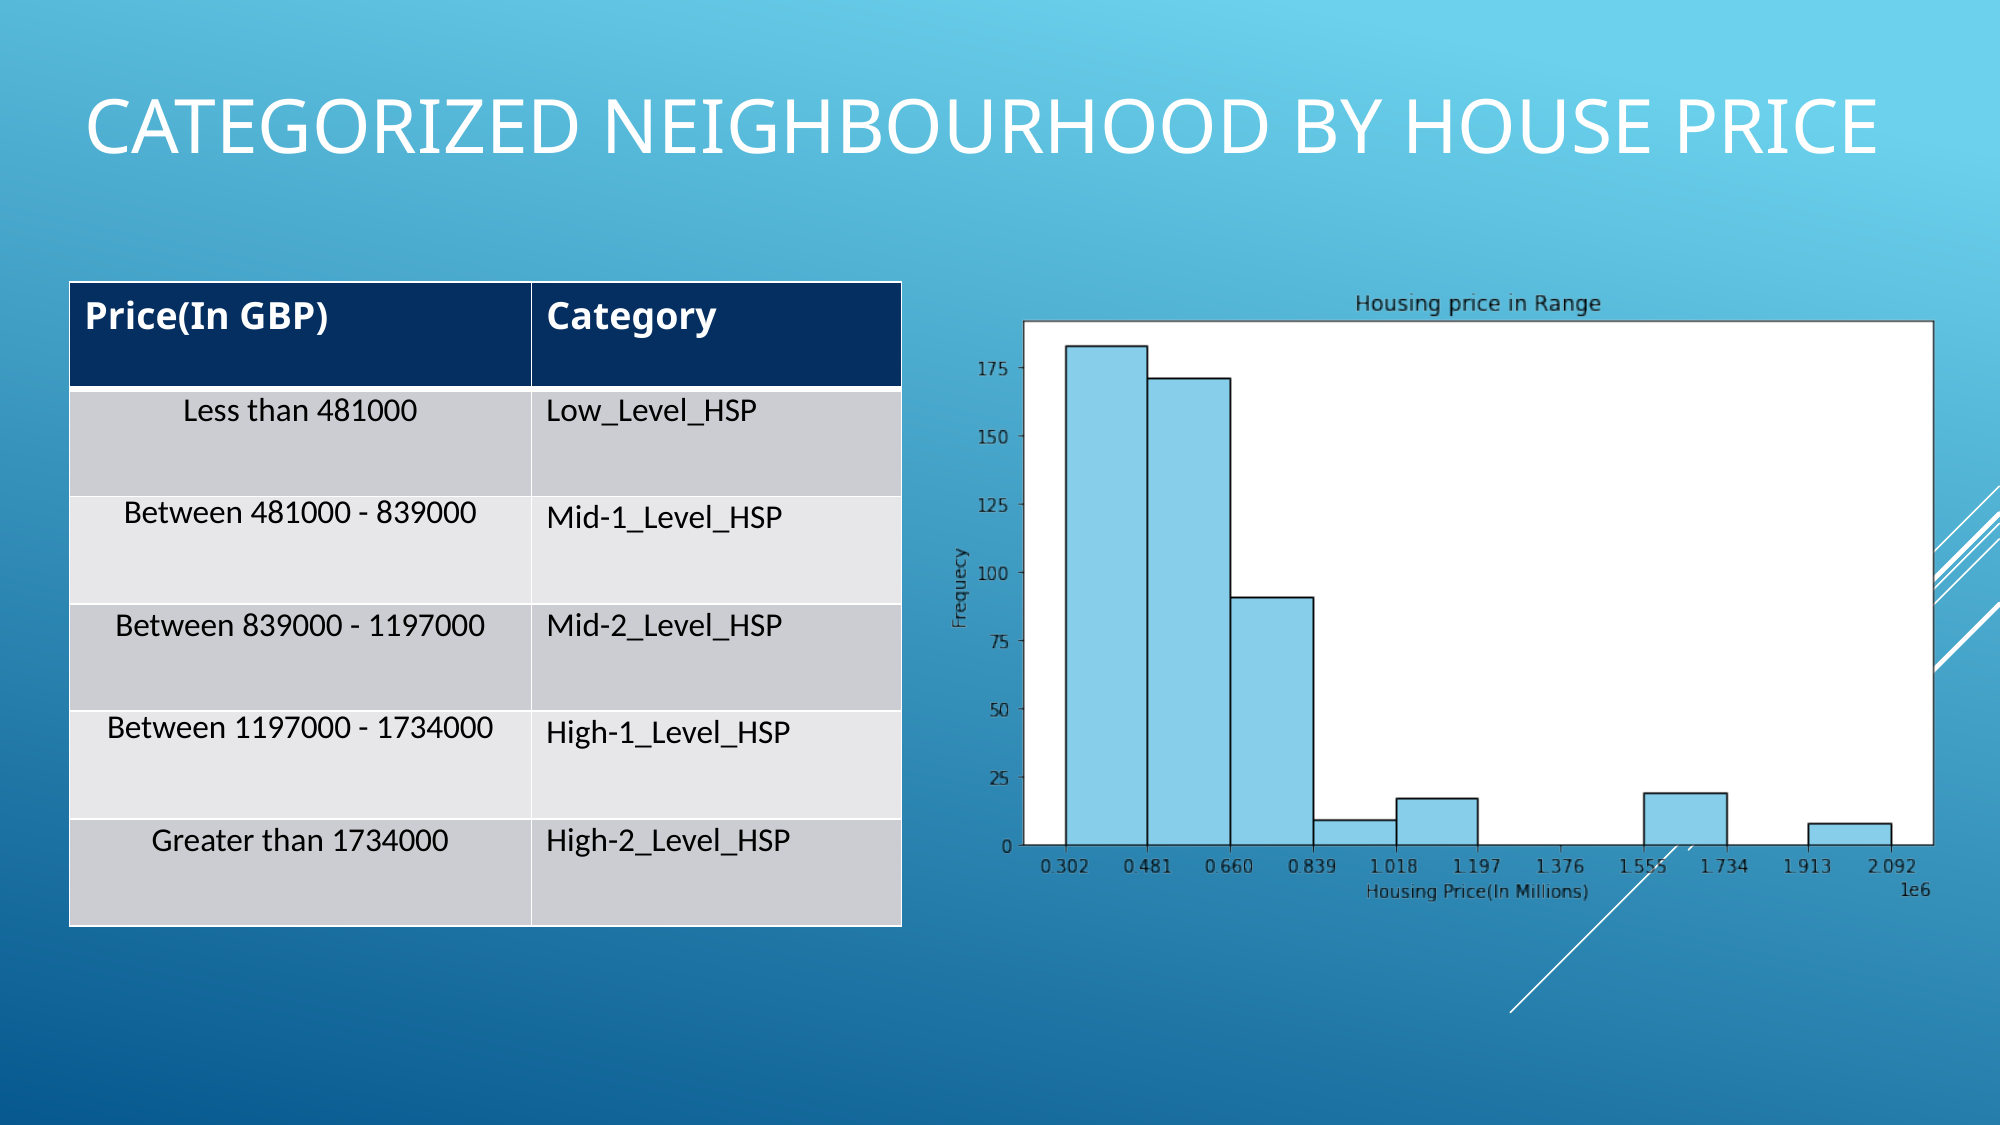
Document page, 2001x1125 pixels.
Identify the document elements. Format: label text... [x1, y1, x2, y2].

table_cell Between 1197000 - 1734000 [70, 712, 531, 818]
picture [940, 281, 1945, 913]
table_cell Between 481000 - 839000 [70, 497, 531, 603]
table_cell Greater than 1734000 [70, 820, 531, 925]
table_cell Less than 481000 [70, 392, 531, 496]
table_cell Low_Level_HSP [532, 392, 901, 496]
table_cell High-1_Level_HSP [532, 712, 901, 818]
table_header Category [532, 283, 901, 386]
table_cell Mid-2_Level_HSP [532, 605, 901, 710]
table_cell Between 839000 - 1197000 [70, 605, 531, 710]
table_cell Mid-1_Level_HSP [532, 497, 901, 603]
table_header Price(In GBP) [70, 283, 531, 386]
title Categorized neighbourhood by house price [69, 0, 1958, 248]
table_cell High-2_Level_HSP [532, 820, 901, 925]
